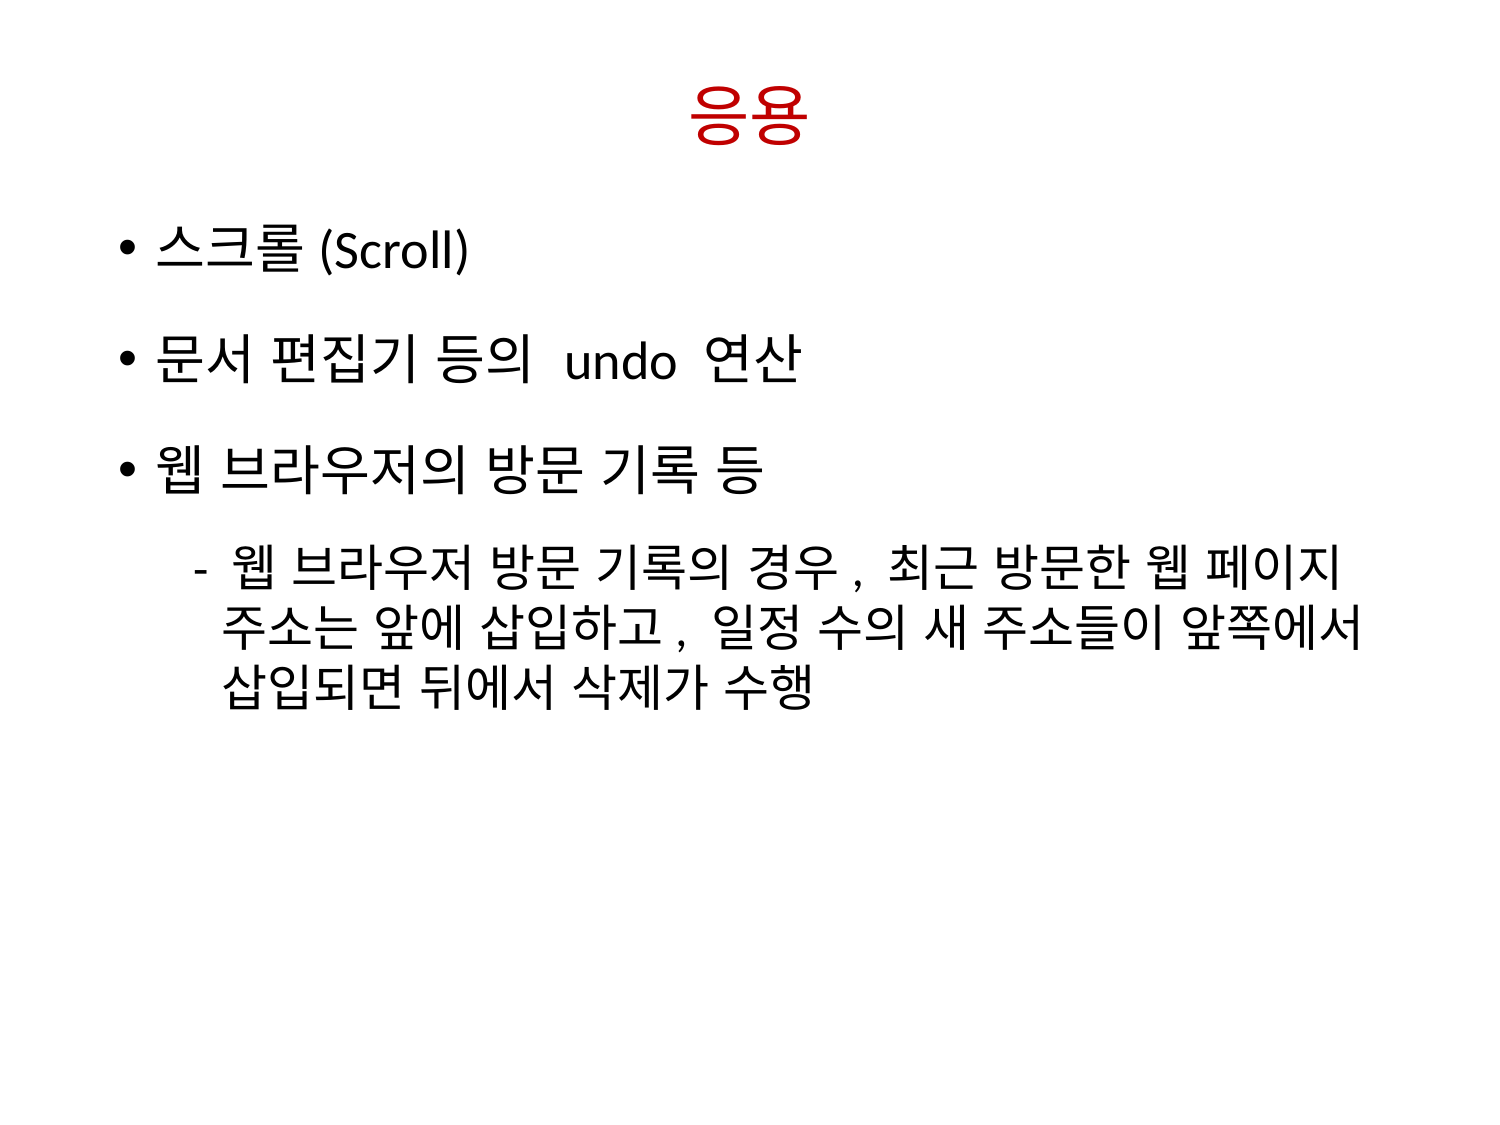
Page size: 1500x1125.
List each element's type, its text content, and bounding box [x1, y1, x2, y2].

title 응용 [103, 77, 1397, 160]
list 스크롤(Scroll) 문서 편집기 등의 undo 연산 웹 브라우저의 방문 기록 등 - 웹 브라우저 방문 기록의 경우, 최근 방문한 웹 페이지 주소는 앞에 삽입하고, 일정 수의 새 주소들이 앞쪽에서 삽입되면 뒤에서 삭제가 수행 [103, 207, 1397, 1065]
